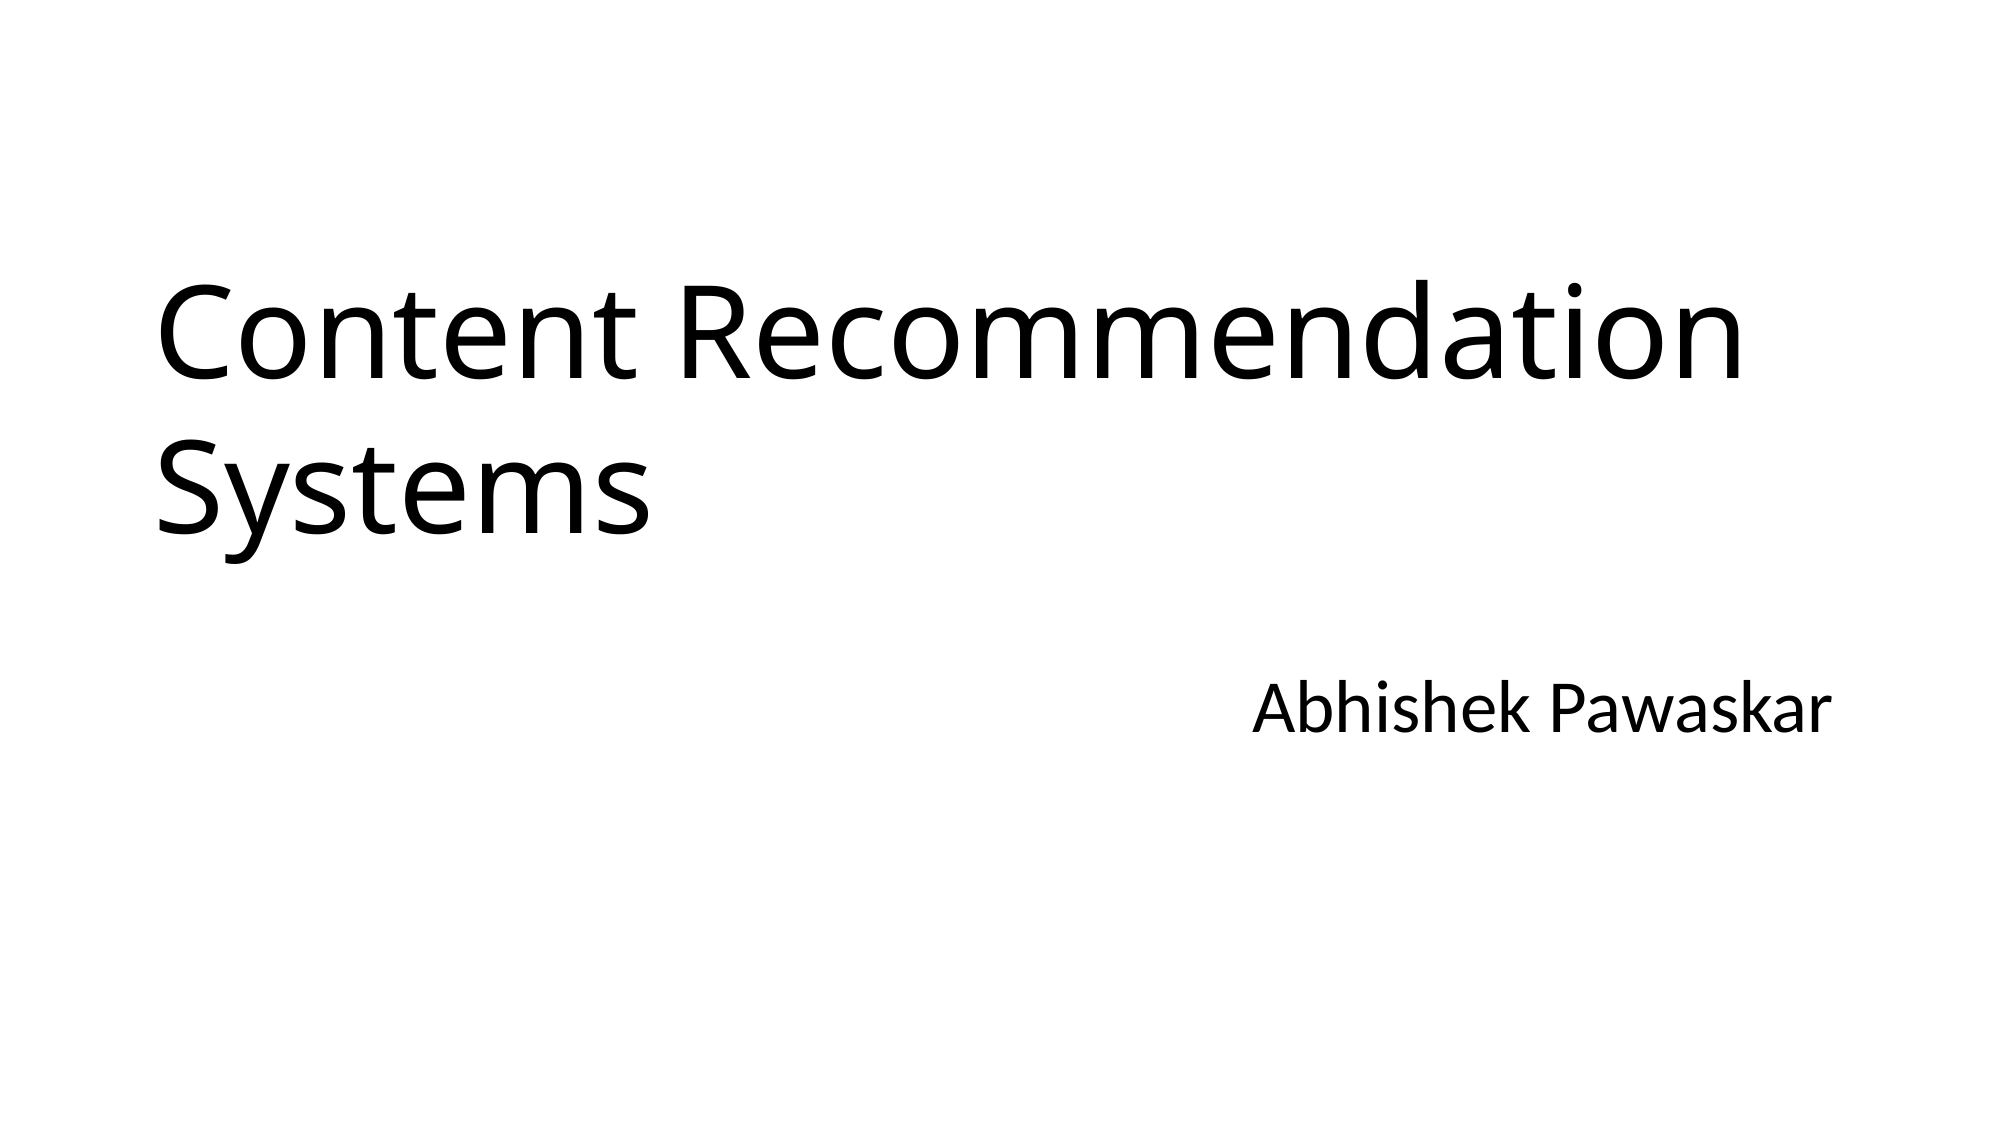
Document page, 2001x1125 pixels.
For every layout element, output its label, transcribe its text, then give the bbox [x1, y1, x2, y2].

text_box Content Recommendation Systems [138, 241, 1933, 567]
text_box Abhishek Pawaskar [1213, 650, 1850, 756]
